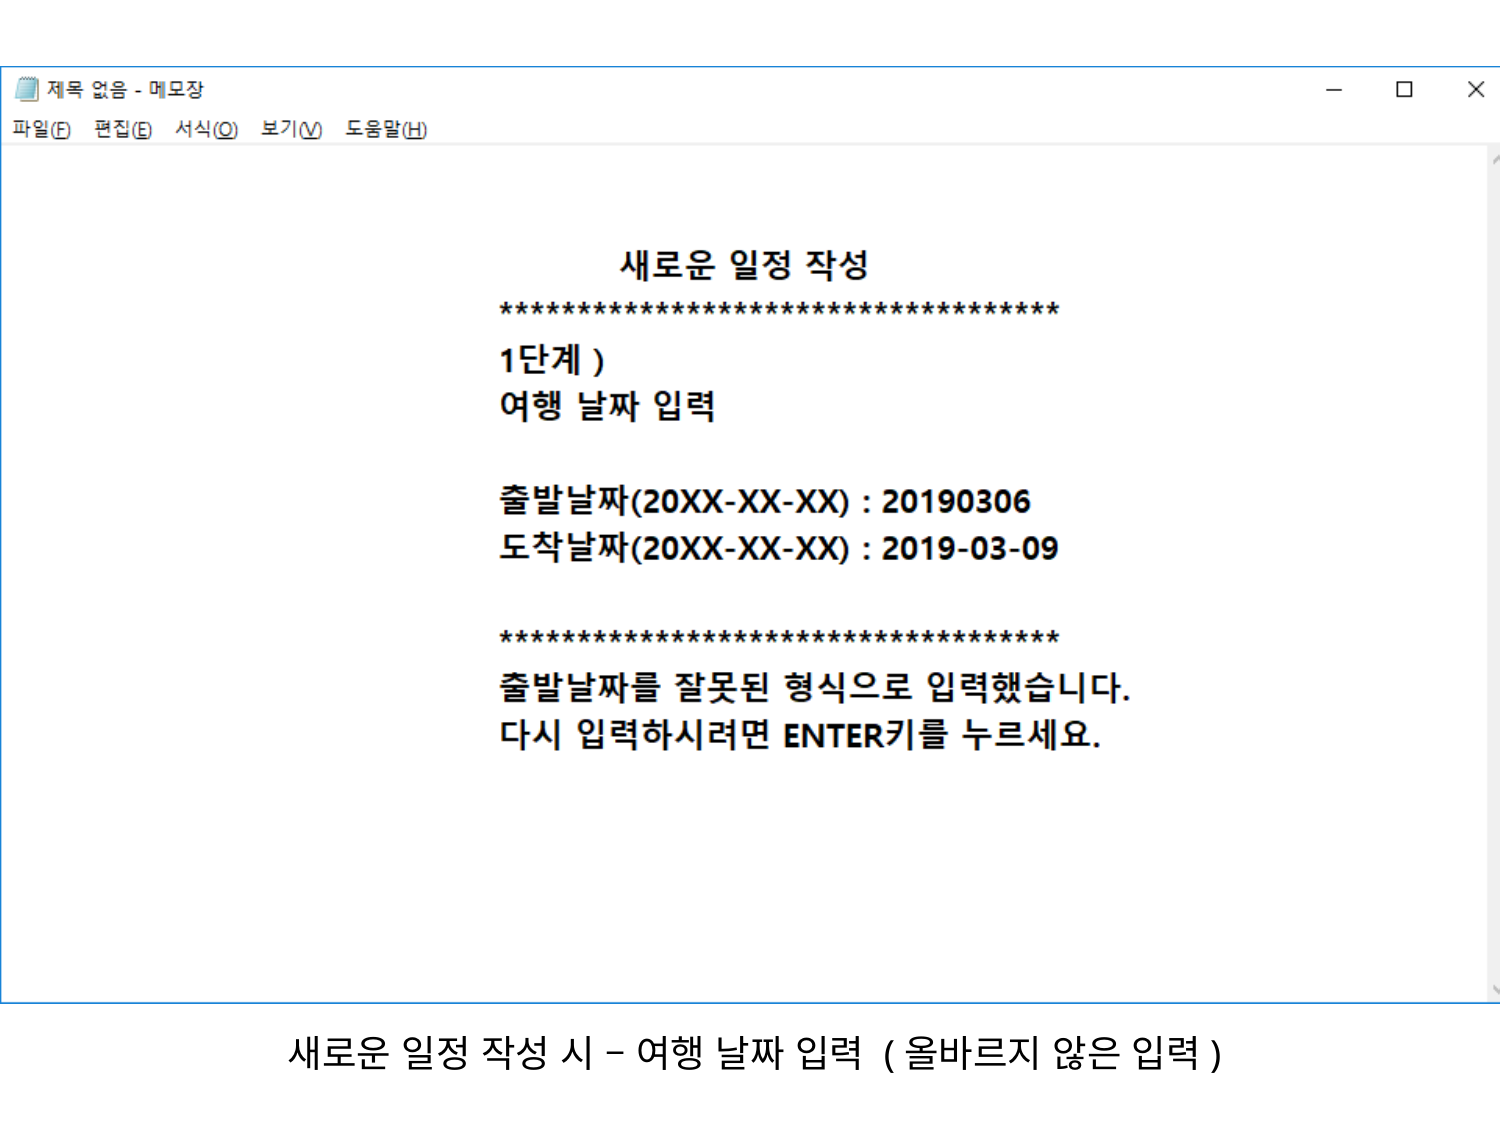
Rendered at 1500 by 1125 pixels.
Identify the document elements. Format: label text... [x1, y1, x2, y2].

picture [0, 66, 1500, 1005]
text_box 새로운 일정 작성 시 – 여행 날짜 입력 (올바르지 않은 입력) [272, 1023, 1237, 1083]
